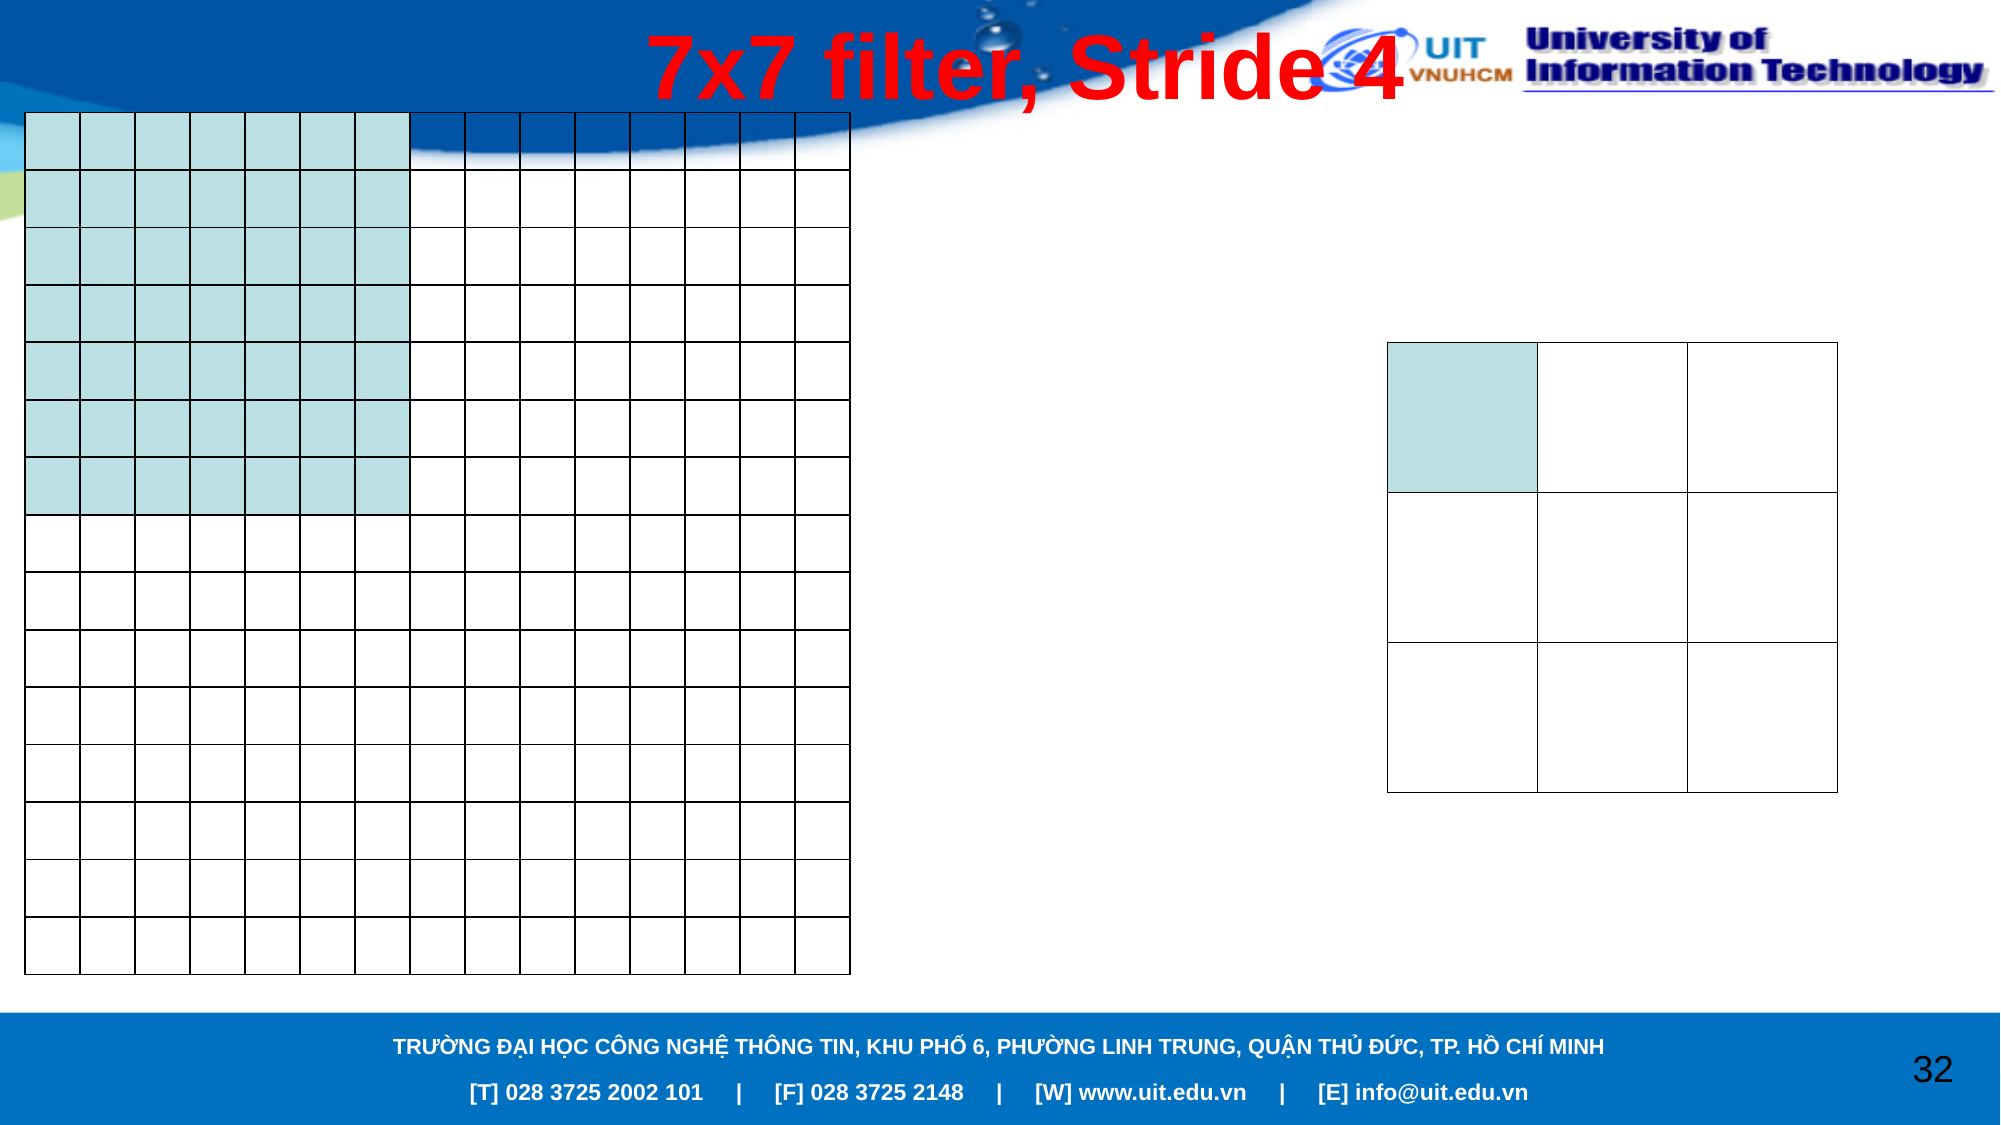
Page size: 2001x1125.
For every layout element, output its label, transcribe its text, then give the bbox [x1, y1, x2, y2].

table_cell [466, 516, 519, 571]
table_cell [81, 688, 134, 744]
table_cell [521, 458, 574, 514]
table_cell [1388, 493, 1537, 642]
table_cell [576, 401, 629, 456]
table_cell [686, 631, 739, 686]
table_cell [136, 631, 189, 686]
table_cell [521, 860, 574, 916]
table_cell [796, 860, 849, 916]
table_cell [466, 171, 519, 227]
table_cell [26, 745, 79, 801]
table_cell [576, 458, 629, 514]
table_cell [191, 573, 244, 629]
table_cell [81, 803, 134, 859]
table_cell [796, 631, 849, 686]
table_cell [686, 918, 739, 974]
table_cell [191, 286, 244, 341]
table_cell [301, 171, 354, 227]
table_cell [411, 516, 464, 571]
table_cell [411, 688, 464, 744]
table_cell [356, 688, 409, 744]
table_cell [301, 286, 354, 341]
table_cell [1538, 643, 1687, 792]
table_cell [136, 458, 189, 514]
table_cell [741, 918, 794, 974]
table_header [741, 113, 794, 169]
table_cell [191, 458, 244, 514]
table_cell [246, 343, 299, 399]
table_cell [631, 286, 684, 341]
table_cell [796, 458, 849, 514]
table_cell [301, 688, 354, 744]
table_cell [301, 803, 354, 859]
table_cell [796, 401, 849, 456]
table_cell [796, 516, 849, 571]
table_cell [521, 286, 574, 341]
table_cell [136, 401, 189, 456]
table_cell [356, 228, 409, 284]
table_cell [136, 516, 189, 571]
table_cell [741, 171, 794, 227]
table_cell [26, 286, 79, 341]
table_cell [411, 918, 464, 974]
table_header [26, 113, 79, 169]
table_header [631, 113, 684, 169]
title 7x7 filter, Stride 4 [150, 4, 1900, 123]
table_header [136, 113, 189, 169]
table_cell [191, 631, 244, 686]
table_cell [686, 401, 739, 456]
table_cell [81, 228, 134, 284]
table_cell [356, 745, 409, 801]
table_cell [81, 918, 134, 974]
table_cell [191, 343, 244, 399]
table_cell [631, 516, 684, 571]
table_cell [191, 745, 244, 801]
table_cell [136, 745, 189, 801]
table_cell [356, 573, 409, 629]
table_cell [301, 631, 354, 686]
table_cell [576, 631, 629, 686]
table_cell [26, 458, 79, 514]
table_cell [81, 860, 134, 916]
table_cell [26, 401, 79, 456]
table_cell [191, 918, 244, 974]
table_cell [246, 803, 299, 859]
table_cell [411, 401, 464, 456]
table_cell [466, 918, 519, 974]
table_header [796, 113, 849, 169]
table_cell [631, 745, 684, 801]
table_cell [136, 688, 189, 744]
table_cell [301, 401, 354, 456]
table_cell [246, 516, 299, 571]
table_header [686, 113, 739, 169]
table_cell [301, 745, 354, 801]
table_cell [686, 803, 739, 859]
table_cell [521, 228, 574, 284]
table_cell [741, 803, 794, 859]
table_cell [81, 286, 134, 341]
table_cell [191, 860, 244, 916]
table_cell [521, 401, 574, 456]
table_cell [741, 401, 794, 456]
table_cell [411, 171, 464, 227]
table_cell [796, 286, 849, 341]
table_cell [796, 171, 849, 227]
table_cell [356, 286, 409, 341]
picture [0, 0, 2001, 1125]
table_cell [741, 343, 794, 399]
table_cell [191, 228, 244, 284]
table_cell [741, 228, 794, 284]
table_header [246, 113, 299, 169]
table_cell [301, 860, 354, 916]
table_cell [191, 401, 244, 456]
table_cell [521, 631, 574, 686]
table_cell [521, 343, 574, 399]
table_cell [576, 516, 629, 571]
table_header [576, 113, 629, 169]
table_header [191, 113, 244, 169]
table_cell [246, 918, 299, 974]
table_cell [741, 860, 794, 916]
table_cell [356, 458, 409, 514]
table_cell [741, 516, 794, 571]
table_cell [576, 573, 629, 629]
table_cell [411, 631, 464, 686]
table_cell [796, 918, 849, 974]
table_cell [356, 631, 409, 686]
table_cell [741, 745, 794, 801]
table_cell [301, 516, 354, 571]
table_cell [521, 918, 574, 974]
table_header [1538, 343, 1687, 492]
table_cell [411, 228, 464, 284]
table_cell [136, 573, 189, 629]
table_cell [246, 688, 299, 744]
table_cell [411, 745, 464, 801]
table_cell [411, 286, 464, 341]
table_cell [686, 860, 739, 916]
table_cell [356, 171, 409, 227]
table_cell [136, 286, 189, 341]
table_cell [26, 803, 79, 859]
table_cell [466, 458, 519, 514]
table_cell [411, 803, 464, 859]
table_cell [466, 286, 519, 341]
table_cell [631, 803, 684, 859]
table_cell [411, 573, 464, 629]
table_cell [26, 171, 79, 227]
table_cell [191, 516, 244, 571]
table_cell [686, 745, 739, 801]
table_cell [631, 918, 684, 974]
table_cell [686, 458, 739, 514]
table_cell [466, 573, 519, 629]
table_cell [741, 286, 794, 341]
table_cell [26, 228, 79, 284]
table_cell [136, 171, 189, 227]
table_cell [466, 803, 519, 859]
table_cell [521, 573, 574, 629]
table_cell [356, 343, 409, 399]
table_header [466, 113, 519, 169]
table_cell [246, 860, 299, 916]
table_cell [411, 343, 464, 399]
table_cell [686, 228, 739, 284]
table_cell [686, 573, 739, 629]
table_cell [631, 688, 684, 744]
table_cell [521, 745, 574, 801]
table_cell [741, 688, 794, 744]
table_cell [521, 688, 574, 744]
table_cell [631, 631, 684, 686]
table_cell [246, 228, 299, 284]
table_cell [81, 458, 134, 514]
table_cell [191, 171, 244, 227]
table_cell [521, 171, 574, 227]
table_cell [301, 228, 354, 284]
table_cell [631, 458, 684, 514]
table_cell [466, 631, 519, 686]
table_cell [81, 631, 134, 686]
table_cell [631, 228, 684, 284]
table_cell [301, 918, 354, 974]
table_cell [81, 343, 134, 399]
table_cell [576, 745, 629, 801]
table_cell [411, 860, 464, 916]
table_cell [631, 171, 684, 227]
table_cell [301, 573, 354, 629]
table_cell [191, 688, 244, 744]
table_cell [81, 401, 134, 456]
table_cell [576, 918, 629, 974]
table_cell [521, 803, 574, 859]
table_cell [466, 745, 519, 801]
table_header [411, 113, 464, 169]
table_cell [136, 860, 189, 916]
table_header [81, 113, 134, 169]
table_cell [631, 343, 684, 399]
table_cell [246, 745, 299, 801]
table_cell [136, 343, 189, 399]
table_cell [576, 286, 629, 341]
table_cell [81, 745, 134, 801]
table_cell [136, 803, 189, 859]
table_cell [796, 803, 849, 859]
table_cell [81, 573, 134, 629]
table_cell [796, 573, 849, 629]
table_cell [356, 516, 409, 571]
table_cell [631, 860, 684, 916]
table_cell [686, 688, 739, 744]
table_header [1388, 343, 1537, 492]
table_cell [26, 688, 79, 744]
table_cell [631, 401, 684, 456]
table_cell [741, 573, 794, 629]
table_cell [686, 343, 739, 399]
table_cell [136, 228, 189, 284]
table_cell [1688, 643, 1837, 792]
table_header [1688, 343, 1837, 492]
table_cell [576, 228, 629, 284]
table_cell [356, 860, 409, 916]
table_header [301, 113, 354, 169]
table_cell [246, 171, 299, 227]
table_cell [81, 171, 134, 227]
table_cell [26, 860, 79, 916]
table_cell [466, 688, 519, 744]
table_cell [356, 918, 409, 974]
table_cell [26, 573, 79, 629]
table_cell [741, 631, 794, 686]
table_cell [796, 343, 849, 399]
table_cell [26, 516, 79, 571]
table_cell [576, 171, 629, 227]
table_cell [796, 745, 849, 801]
table_cell [576, 803, 629, 859]
table_cell [1538, 493, 1687, 642]
table_cell [576, 860, 629, 916]
table_cell [466, 401, 519, 456]
table_cell [796, 228, 849, 284]
table_cell [686, 171, 739, 227]
table_header [356, 113, 409, 169]
table_cell [246, 401, 299, 456]
table_cell [1688, 493, 1837, 642]
table_cell [246, 286, 299, 341]
table_cell [521, 516, 574, 571]
table_cell [246, 573, 299, 629]
table_cell [26, 918, 79, 974]
table_cell [81, 516, 134, 571]
table_cell [741, 458, 794, 514]
table_cell [301, 343, 354, 399]
table_cell [246, 458, 299, 514]
table_cell [466, 228, 519, 284]
table_cell [356, 401, 409, 456]
table_cell [136, 918, 189, 974]
table_cell [26, 343, 79, 399]
table_cell [686, 516, 739, 571]
table_cell [246, 631, 299, 686]
table_cell [576, 688, 629, 744]
table_cell [576, 343, 629, 399]
table_cell [466, 343, 519, 399]
table_cell [301, 458, 354, 514]
table_cell [686, 286, 739, 341]
table_cell [796, 688, 849, 744]
table_header [521, 113, 574, 169]
table_cell [1388, 643, 1537, 792]
table_cell [466, 860, 519, 916]
table_cell [631, 573, 684, 629]
table_cell [356, 803, 409, 859]
table_cell [411, 458, 464, 514]
table_cell [191, 803, 244, 859]
table_cell [26, 631, 79, 686]
